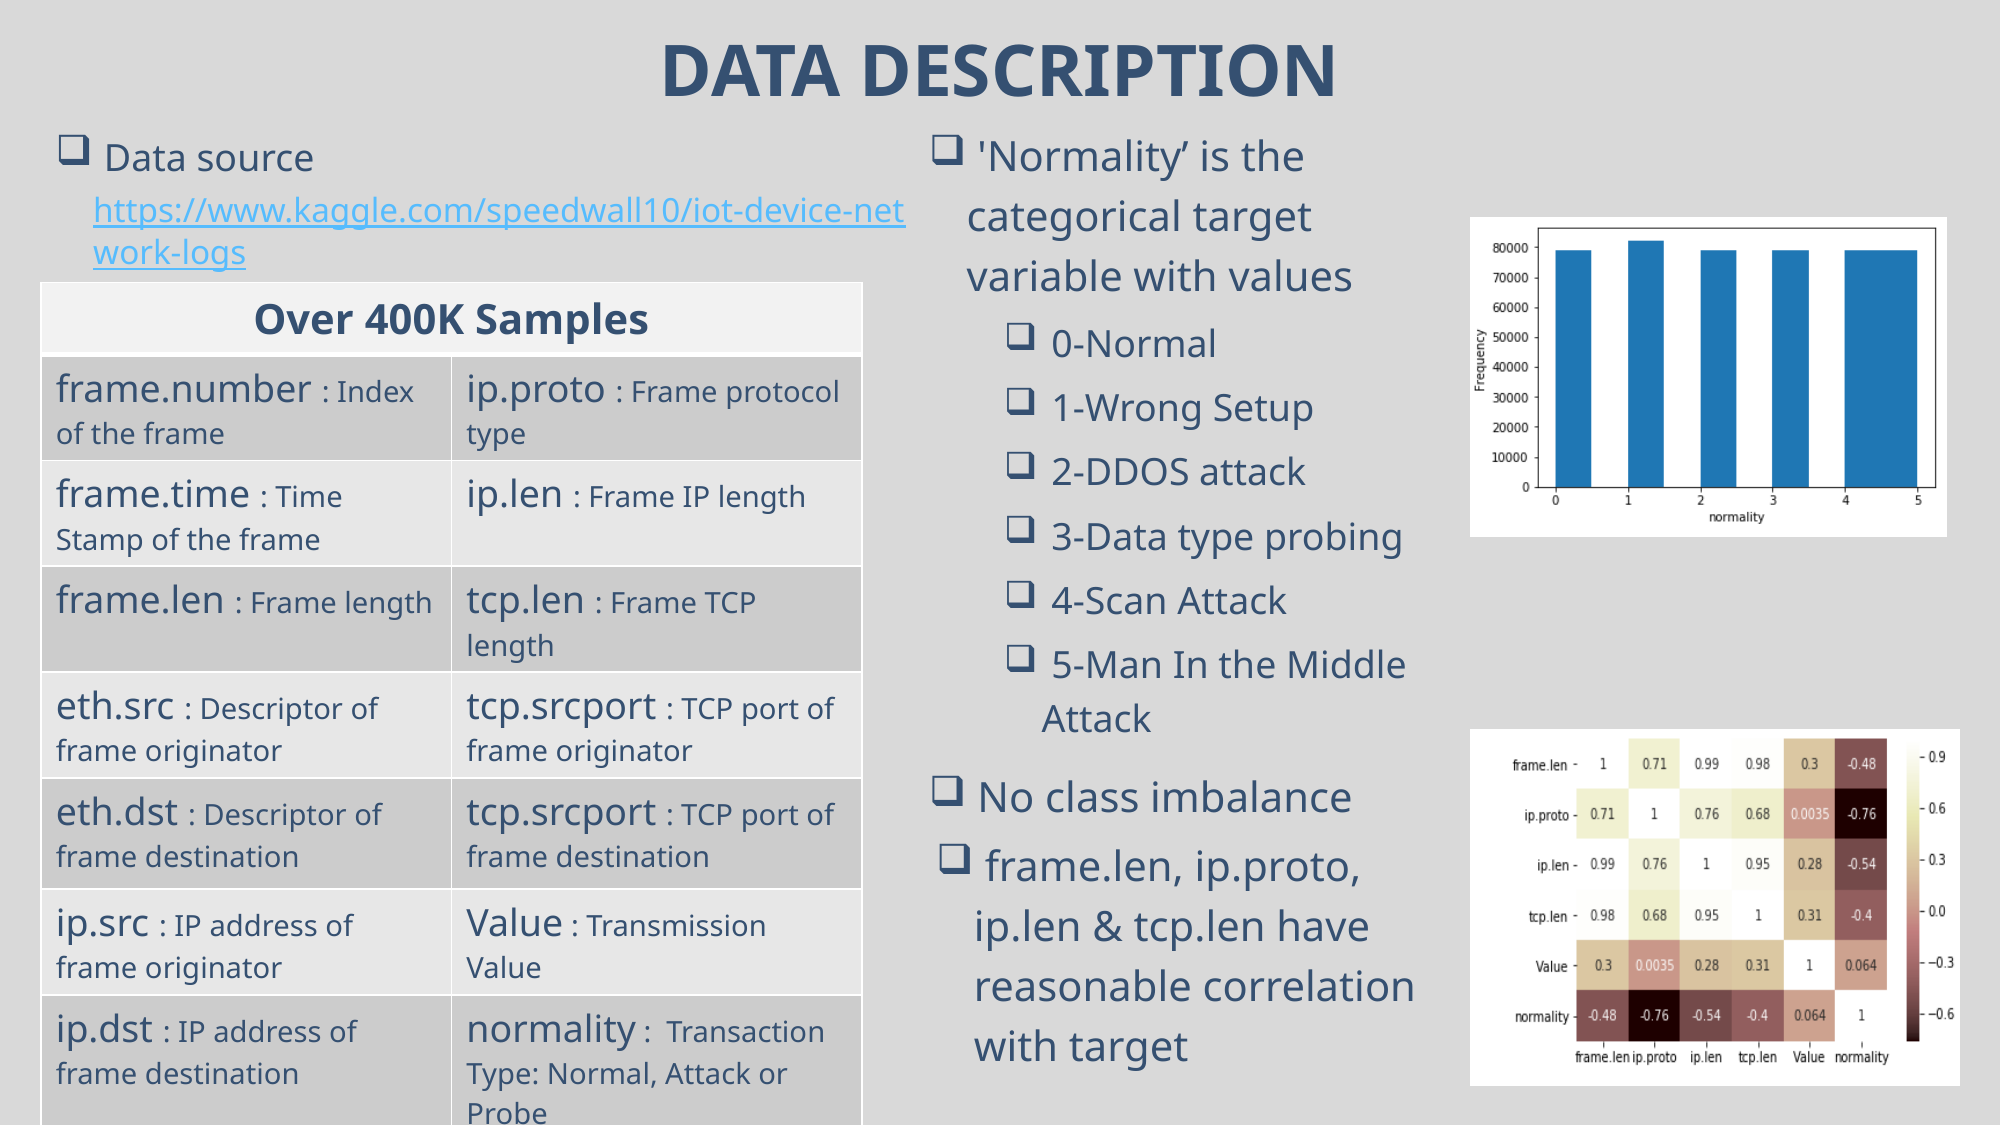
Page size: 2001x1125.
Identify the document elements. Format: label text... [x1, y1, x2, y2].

table_cell frame.len : Frame length [42, 567, 451, 671]
picture [1470, 217, 1947, 538]
text_box frame.len, ip.proto, ip.len & tcp.len have reasonable correlation with target [921, 822, 1478, 1125]
picture [1470, 729, 1960, 1086]
table_header Over 400K Samples [42, 283, 861, 352]
table_cell ip.len : Frame IP length [452, 461, 861, 565]
table_cell normality : Transaction Type: Normal, Attack or Probe [452, 996, 861, 1125]
table_cell frame.time : Time Stamp of the frame [42, 461, 451, 565]
table_cell eth.dst : Descriptor of frame destination [42, 779, 451, 888]
text_box 'Normality’ is the categorical target variable with values 0-Normal 1-Wrong Setup 2-DDOS attack 3-Data type probing 4-Scan Attack 5-Man In the Middle Attack No class imbalance [914, 112, 1486, 742]
table_cell frame.number : Index of the frame [42, 357, 451, 460]
table_cell tcp.srcport : TCP port of frame originator [452, 673, 861, 777]
table_cell ip.dst : IP address of frame destination [42, 996, 451, 1125]
table_cell ip.proto : Frame protocol type [452, 357, 861, 460]
table_cell tcp.srcport : TCP port of frame destination [452, 779, 861, 888]
table_cell Value : Transmission Value [452, 890, 861, 994]
table_cell eth.src : Descriptor of frame originator [42, 673, 451, 777]
table_cell ip.src : IP address of frame originator [42, 890, 451, 994]
text_box Data source https://www.kaggle.com/speedwall10/iot-device-network-logs [40, 112, 922, 257]
title DATA Description [149, 27, 1851, 120]
table_cell tcp.len : Frame TCP length [452, 567, 861, 671]
